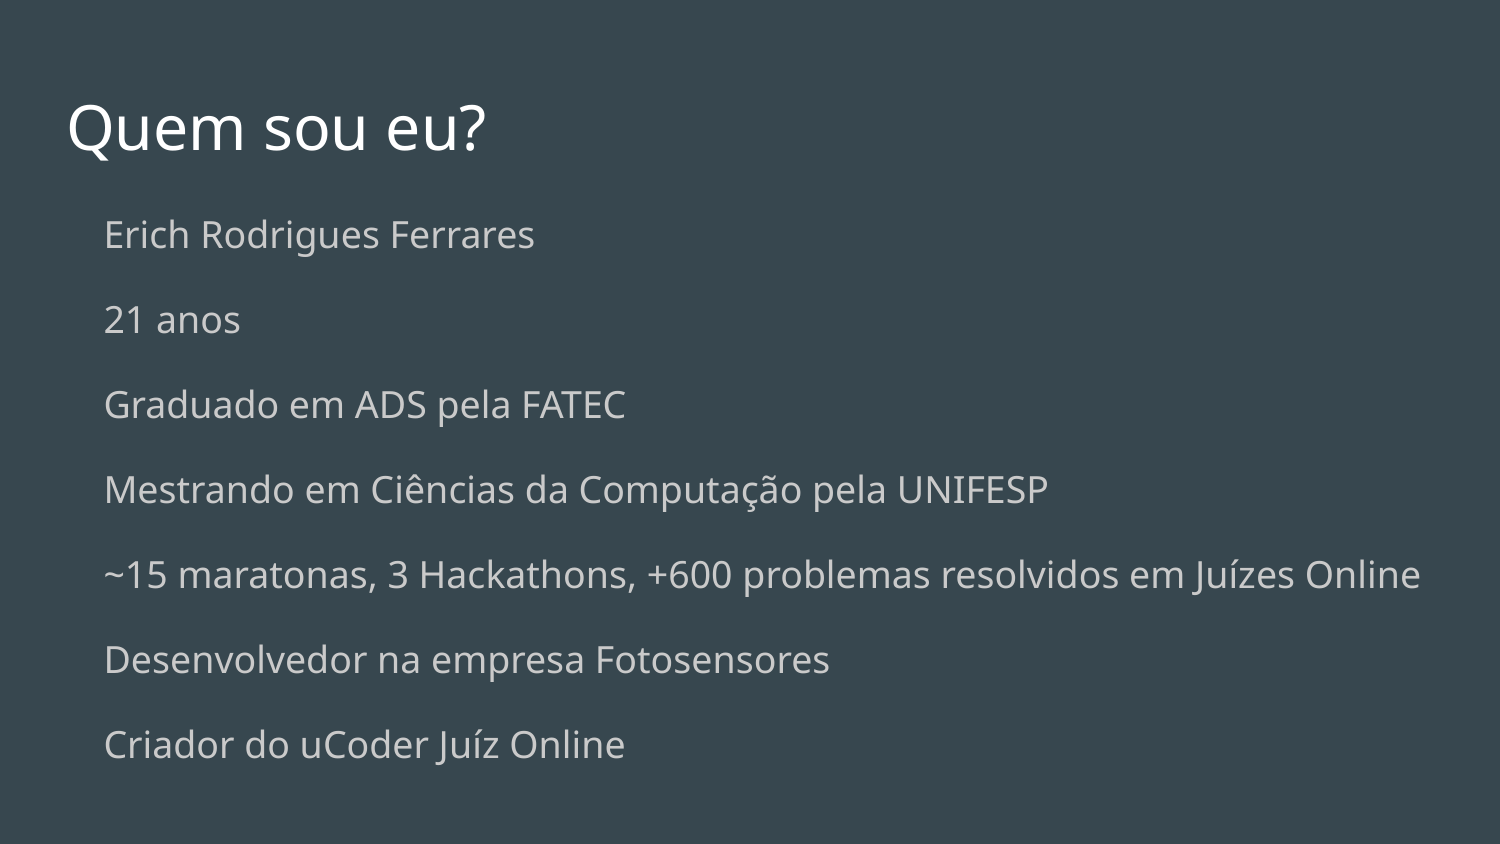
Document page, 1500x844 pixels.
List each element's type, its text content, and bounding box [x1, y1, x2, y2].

title Quem sou eu? [51, 72, 1449, 167]
list Erich Rodrigues Ferrares 21 anos Graduado em ADS pela FATEC Mestrando em Ciências da Computação pela UNIFESP ~15 maratonas, 3 Hackathons, +600 problemas resolvidos em Juízes Online Desenvolvedor na empresa Fotosensores Criador do uCoder Juíz Online [51, 189, 1449, 750]
